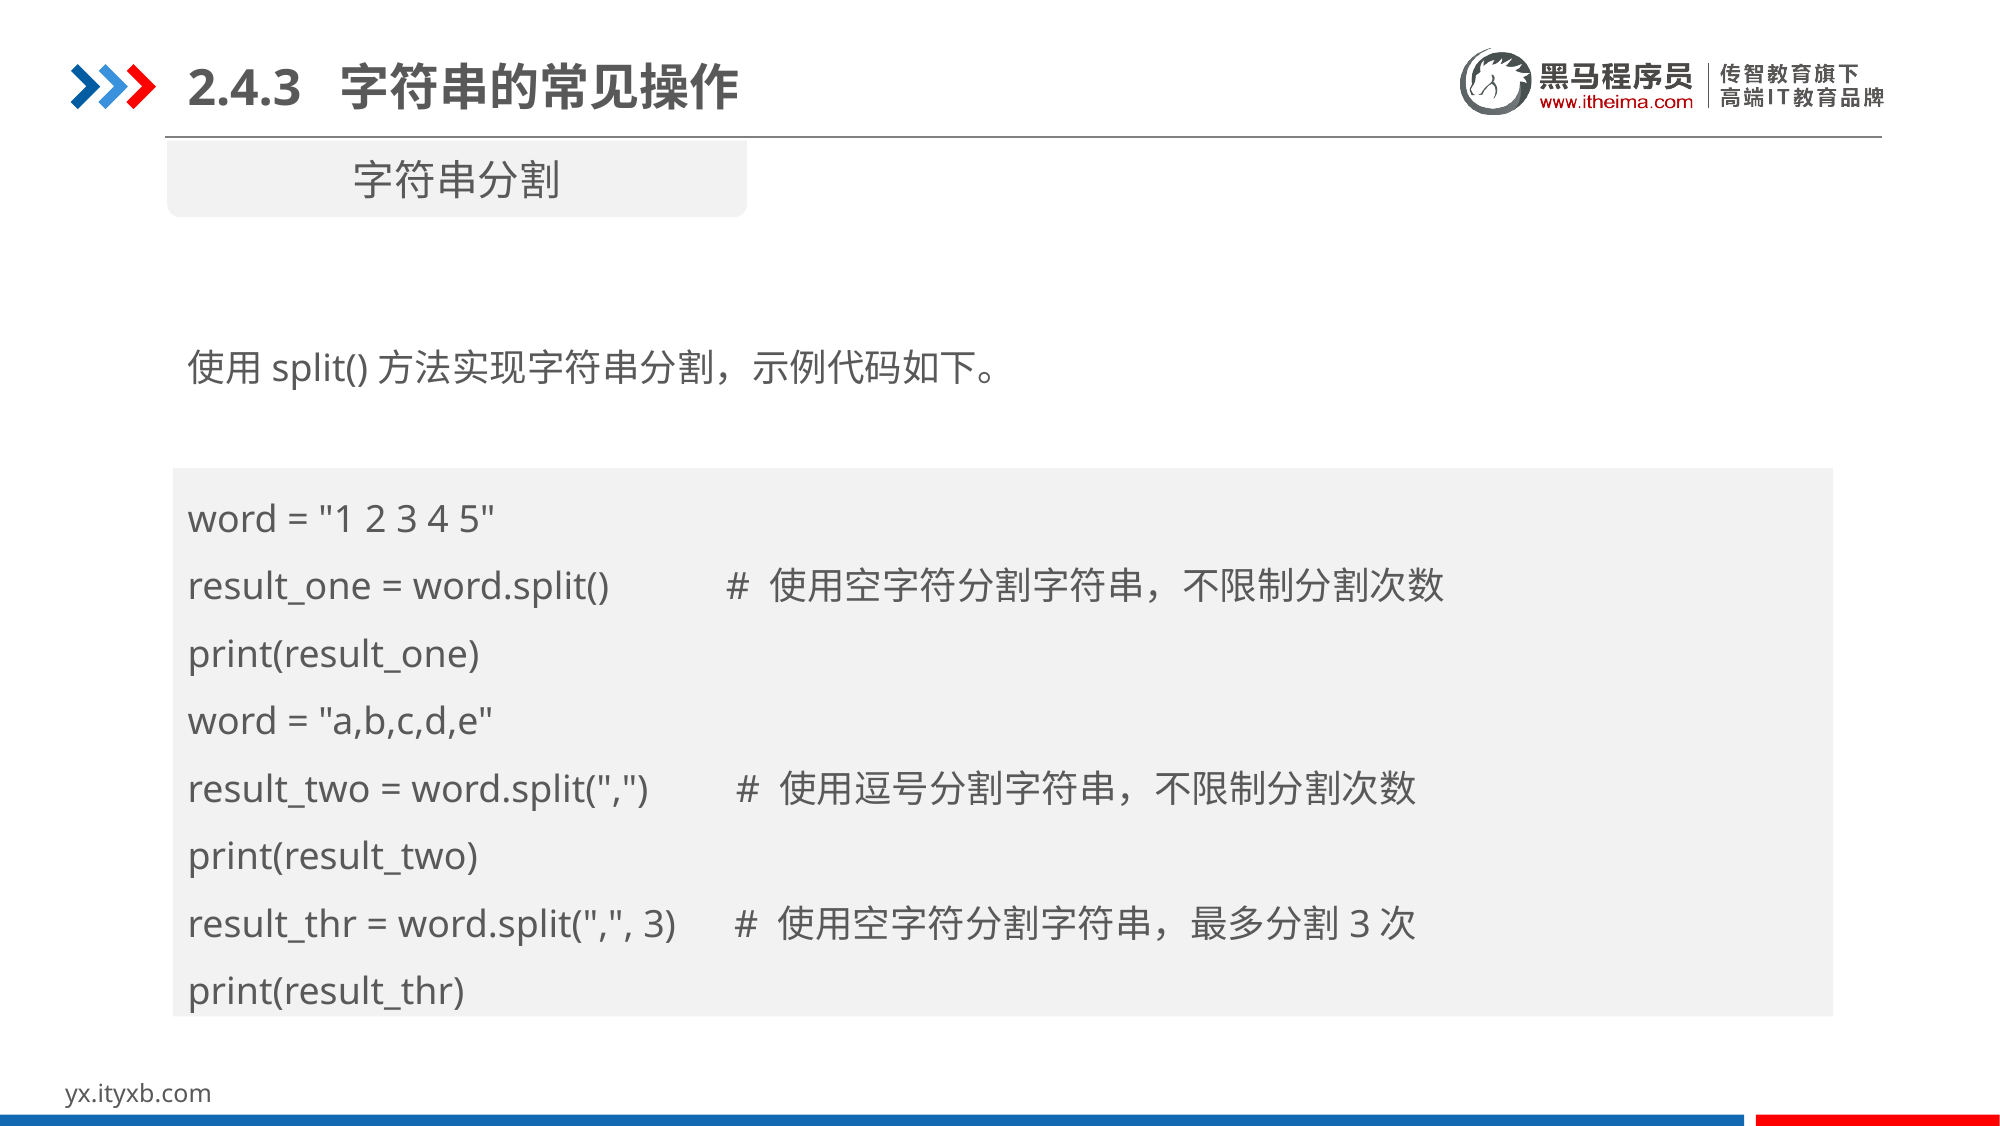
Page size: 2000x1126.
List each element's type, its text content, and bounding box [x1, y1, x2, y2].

text_box word = "1 2 3 4 5" result_one = word.split() # 使用空字符分割字符串，不限制分割次数 print(result_one) word = "a,b,c,d,e" result_two = word.split(",") # 使用逗号分割字符串，不限制分割次数 print(result_two) result_thr = word.split(",", 3) # 使用空字符分割字符串，最多分割3次 print(result_thr) [171, 466, 1835, 1018]
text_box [166, 140, 748, 218]
text_box 使用split()方法实现字符串分割，示例代码如下。 [172, 314, 1847, 397]
text_box 2.4.3 字符串的常见操作 [187, 43, 989, 127]
picture [1460, 48, 1887, 115]
